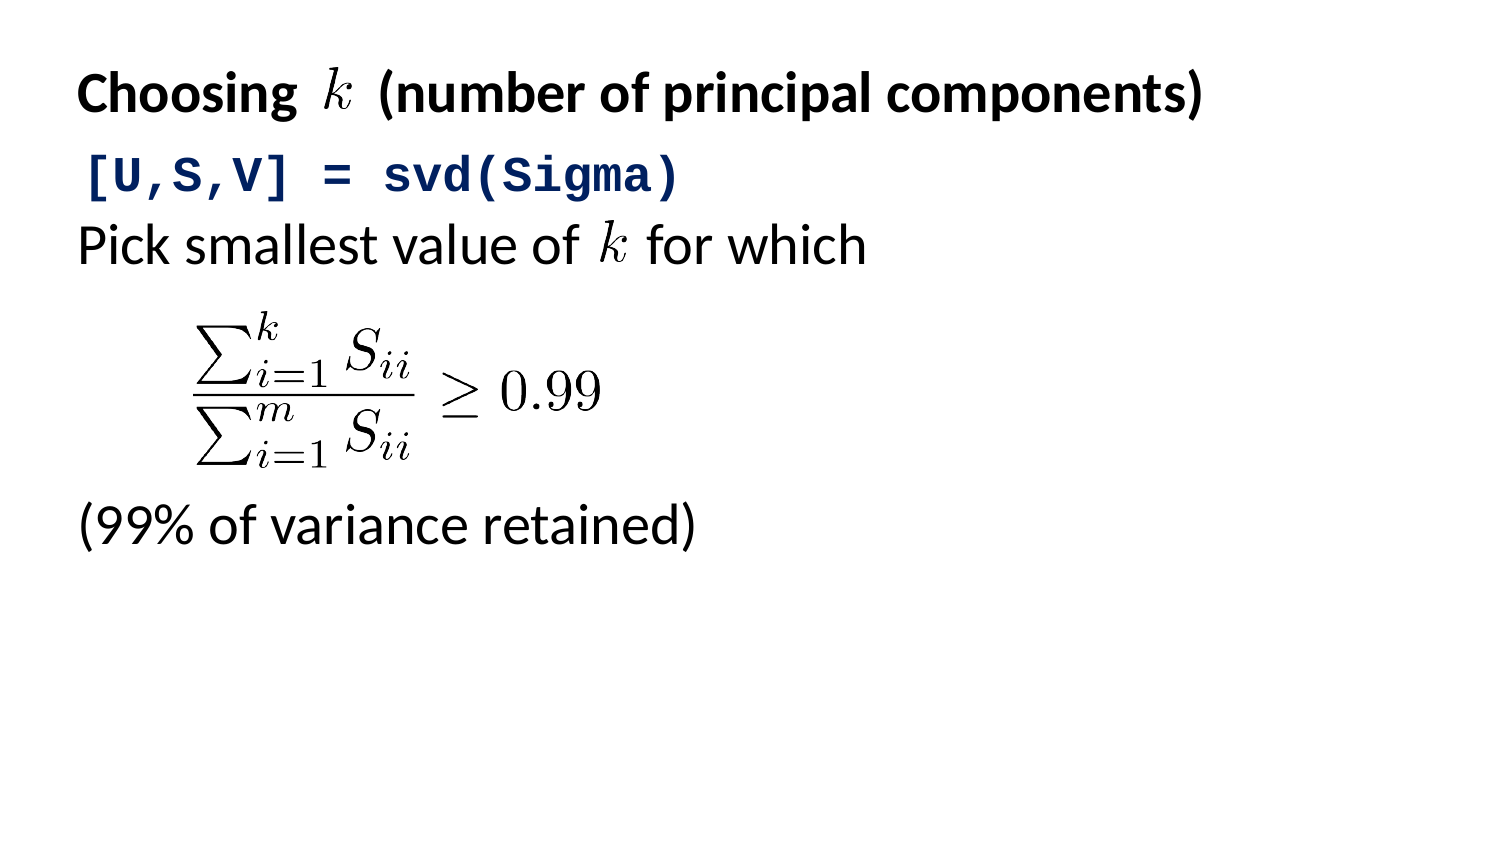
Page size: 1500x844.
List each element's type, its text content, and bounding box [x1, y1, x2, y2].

picture [599, 220, 627, 263]
picture [193, 311, 601, 468]
text_box [U,S,V] = svd(Sigma) [67, 133, 698, 198]
picture [324, 67, 352, 110]
text_box Pick smallest value of for which (99% of variance retained) [62, 198, 1425, 564]
text_box Choosing (number of principal components) [62, 46, 1425, 132]
